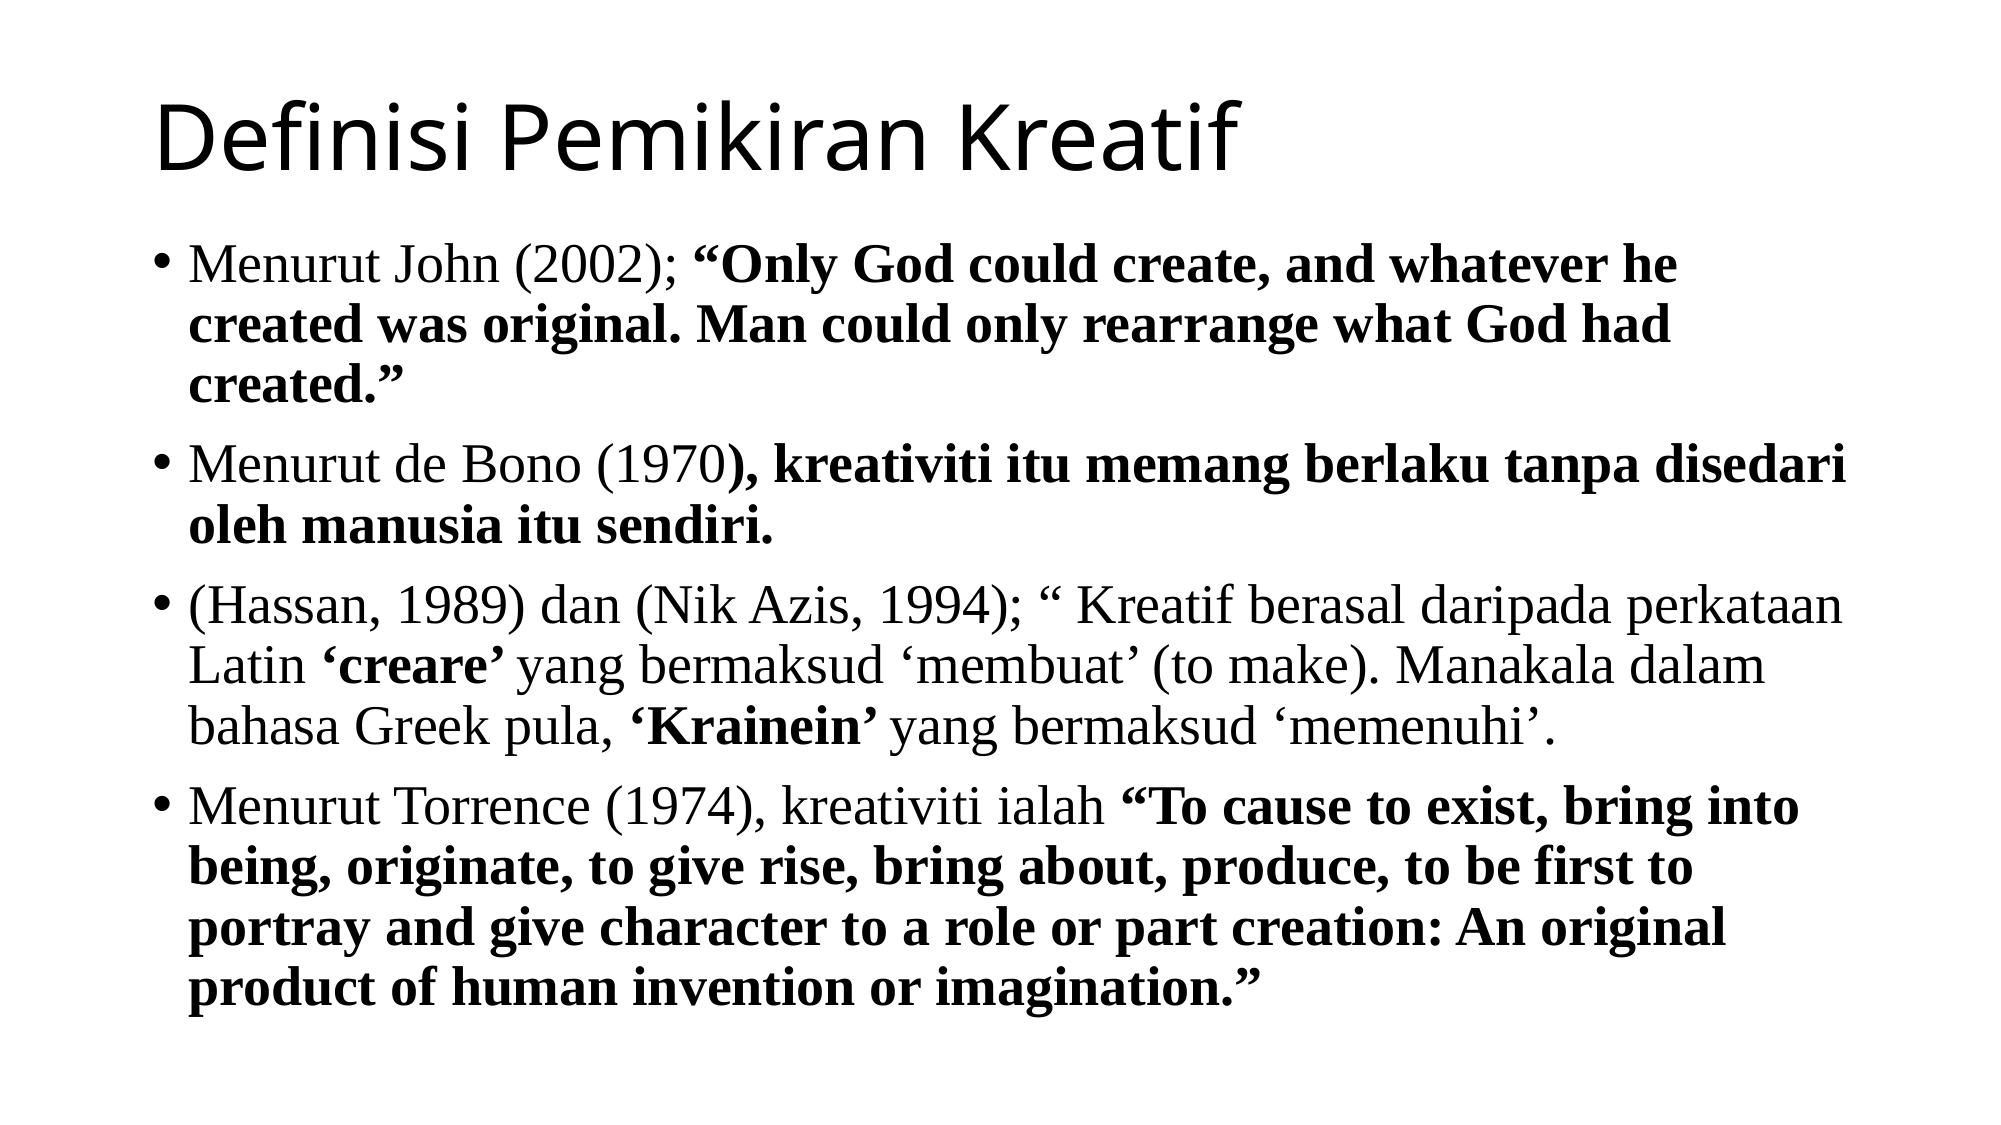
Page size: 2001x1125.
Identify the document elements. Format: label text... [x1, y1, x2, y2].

list Menurut John (2002); “Only God could create, and whatever he created was original. Man could only rearrange what God had created.” Menurut de Bono (1970), kreativiti itu memang berlaku tanpa disedari oleh manusia itu sendiri. (Hassan, 1989) dan (Nik Azis, 1994); “ Kreatif berasal daripada perkataan Latin ‘creare’ yang bermaksud ‘membuat’ (to make). Manakala dalam bahasa Greek pula, ‘Krainein’ yang bermaksud ‘memenuhi’. Menurut Torrence (1974), kreativiti ialah “To cause to exist, bring into being, originate, to give rise, bring about, produce, to be first to portray and give character to a role or part creation: An original product of human invention or imagination.” [137, 226, 1863, 1073]
title Definisi Pemikiran Kreatif [137, 31, 1863, 226]
